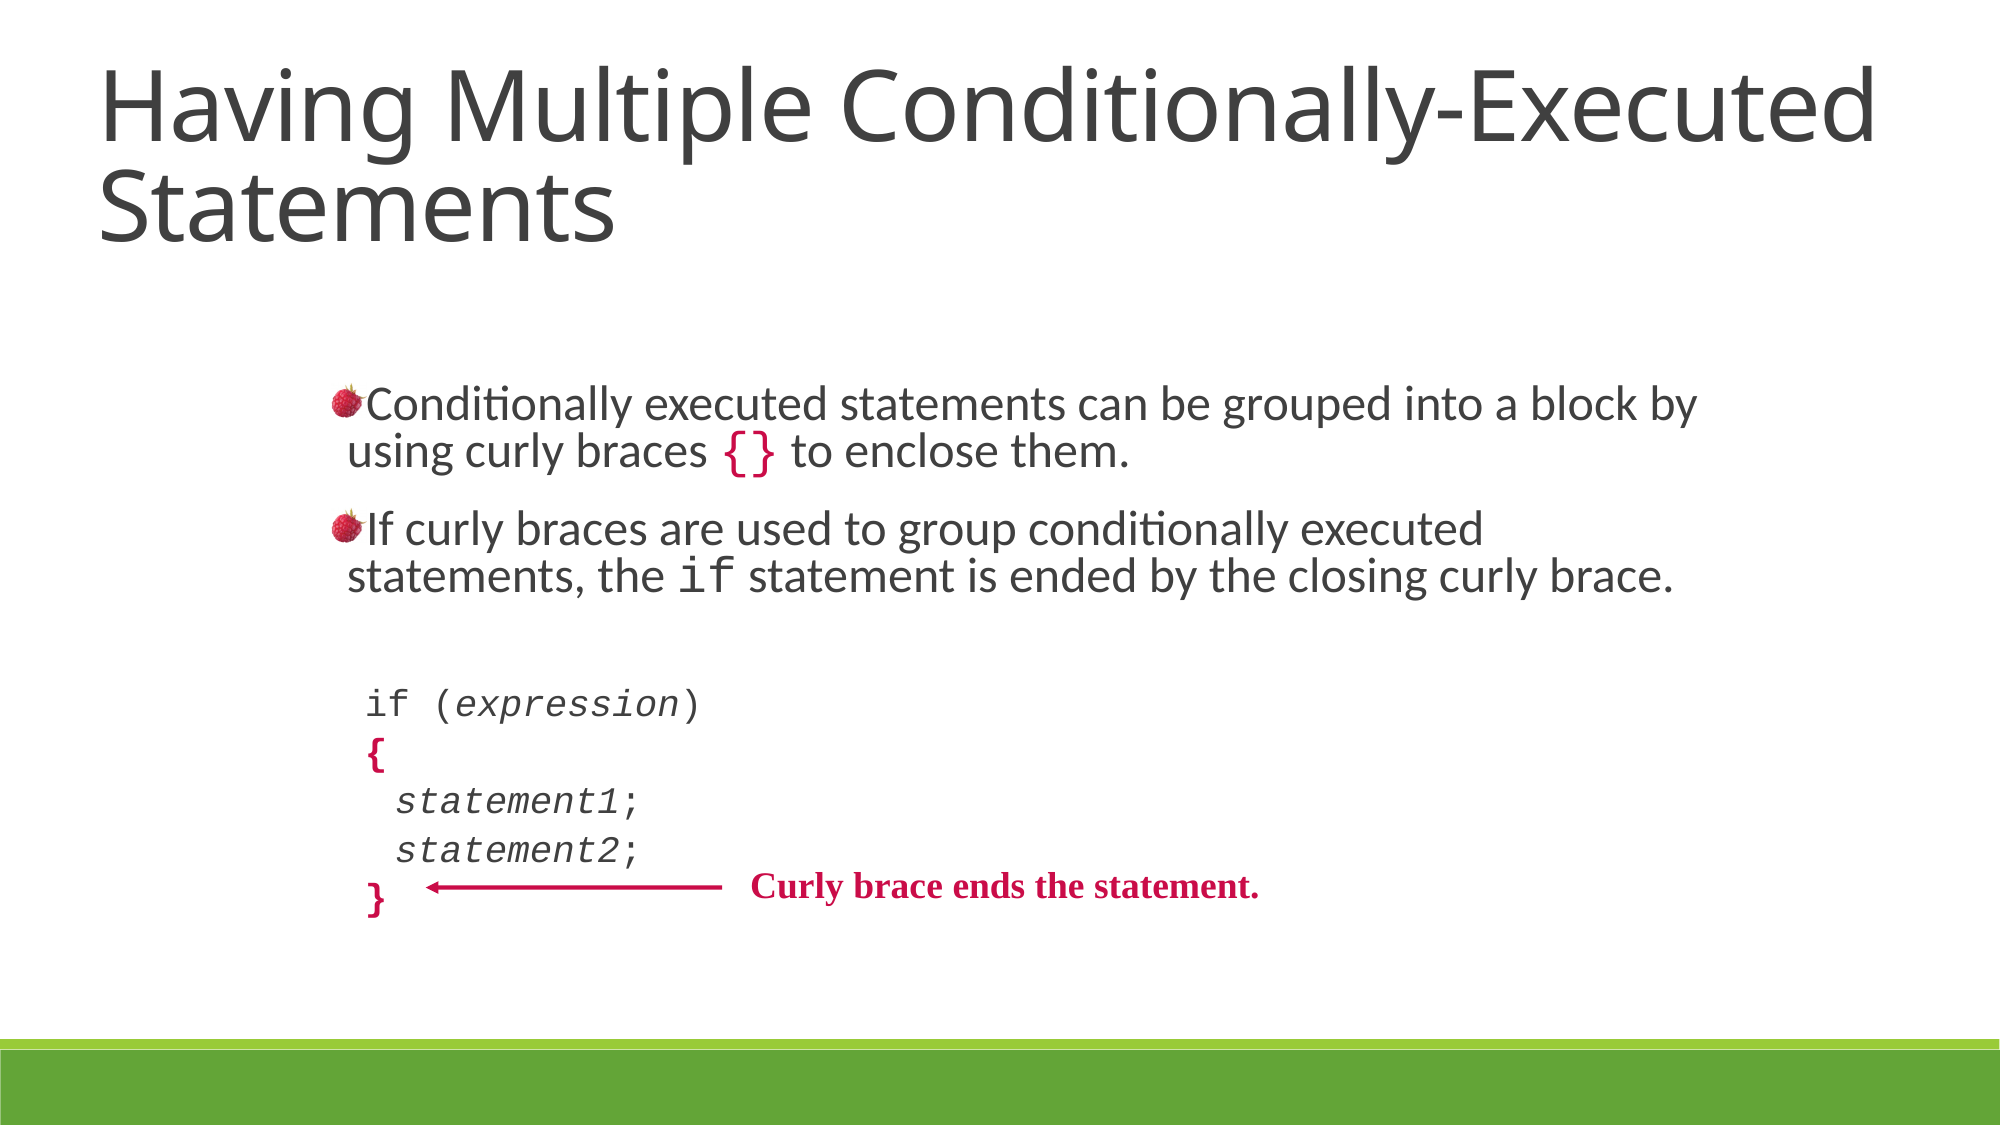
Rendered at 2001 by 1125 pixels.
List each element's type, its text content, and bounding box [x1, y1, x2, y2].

picture [331, 507, 367, 543]
title Having Multiple Conditionally-Executed Statements [82, 52, 1969, 270]
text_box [425, 853, 1276, 915]
list Conditionally executed statements can be grouped into a block by using curly braces {} to enclose them. If curly braces are used to group conditionally executed statements, the if statement is ended by the closing curly brace. if (expression) { statement1; statement2; } [331, 284, 1720, 1023]
picture [331, 382, 367, 418]
